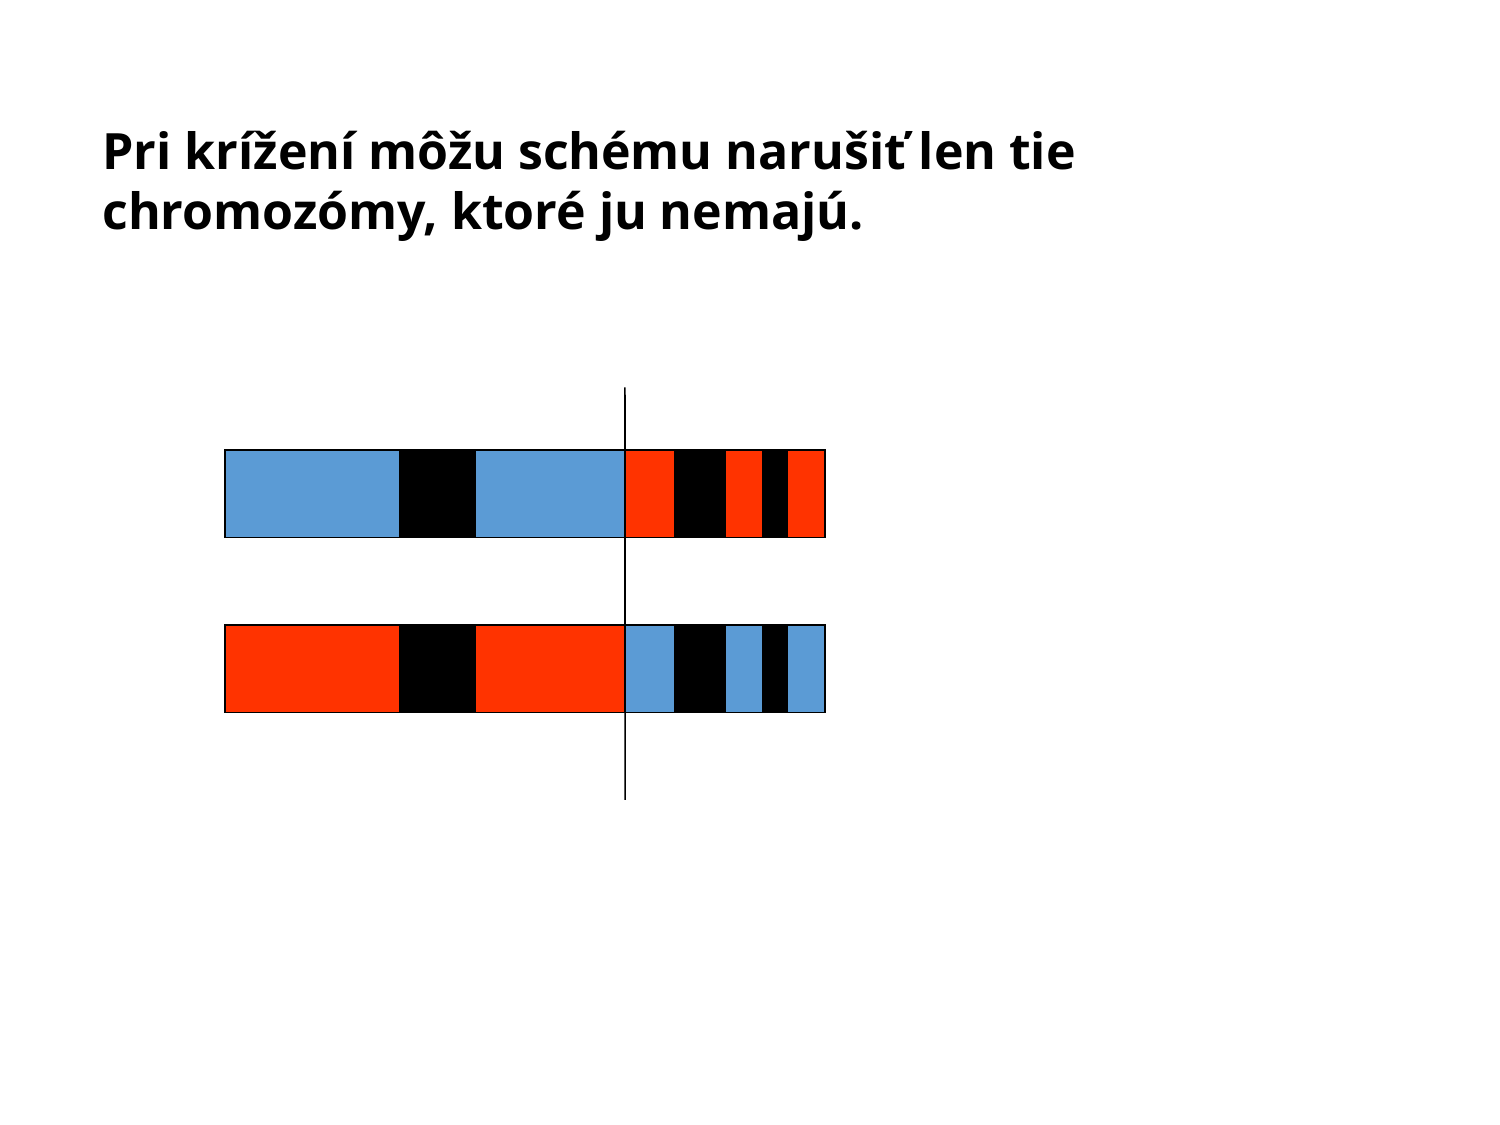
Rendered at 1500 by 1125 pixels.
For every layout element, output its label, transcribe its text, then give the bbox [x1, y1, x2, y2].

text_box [224, 449, 624, 538]
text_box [624, 449, 825, 538]
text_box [224, 624, 624, 713]
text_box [624, 624, 825, 713]
text_box Pri krížení môžu schému narušiť len tie chromozómy, ktoré ju nemajú. [87, 112, 1375, 248]
